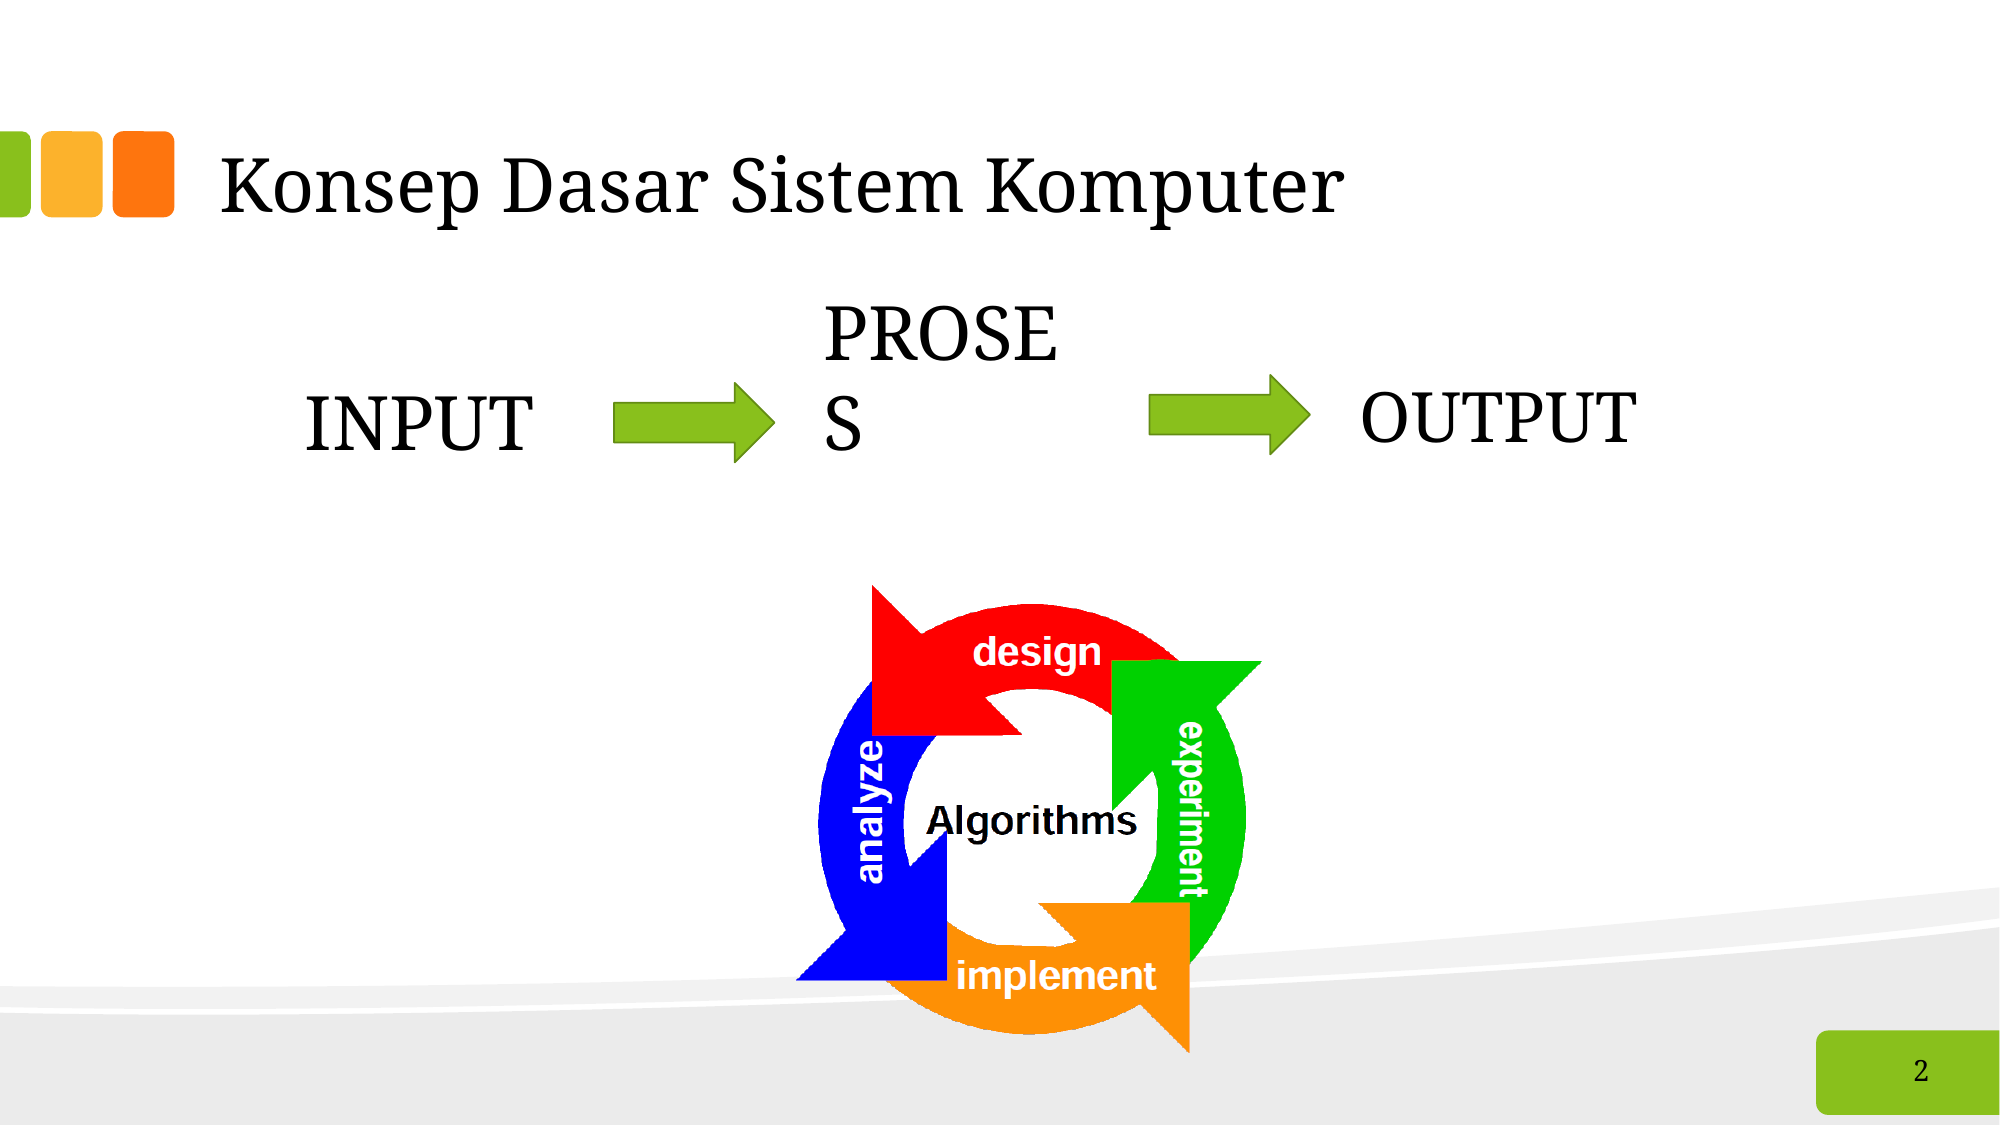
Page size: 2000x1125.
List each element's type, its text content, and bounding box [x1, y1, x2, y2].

picture [774, 565, 1282, 1073]
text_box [245, 262, 1680, 476]
title Konsep Dasar Sistem Komputer [199, 24, 1800, 238]
slide_number ‹#› [1816, 1057, 1950, 1088]
